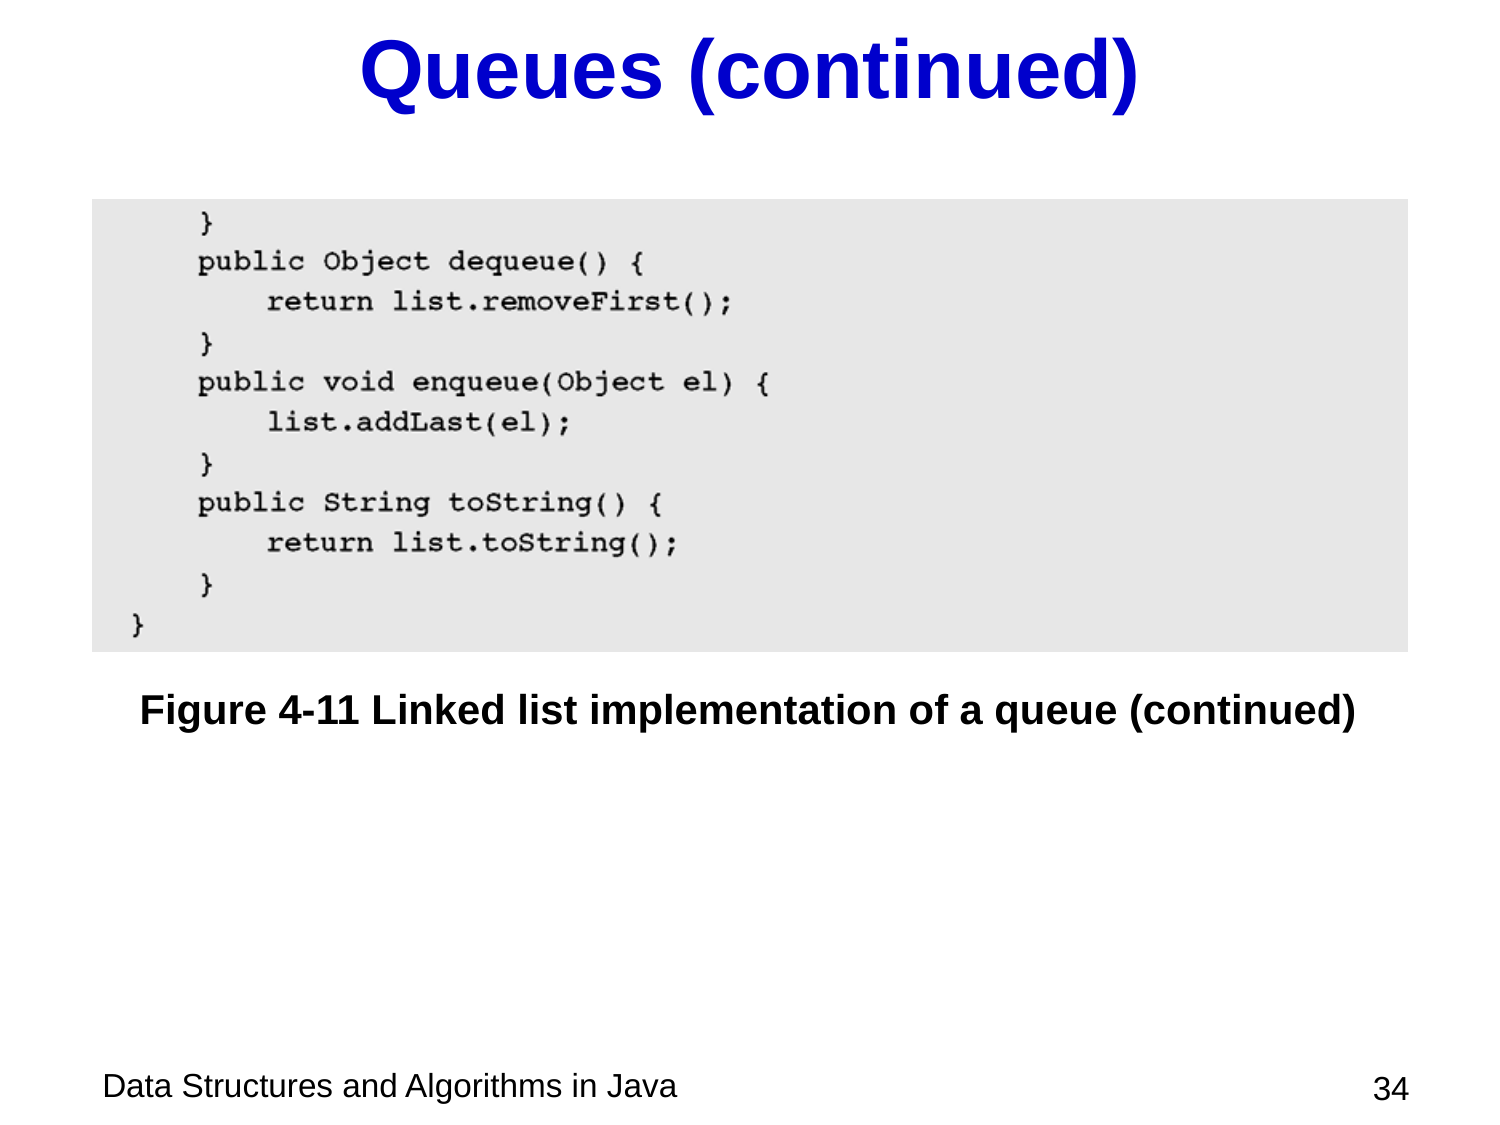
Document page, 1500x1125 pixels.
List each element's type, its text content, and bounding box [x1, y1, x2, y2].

text_box Figure 4-11 Linked list implementation of a queue (continued) [124, 675, 1372, 740]
title Queues (continued) [74, 12, 1426, 118]
slide_number 34 [1324, 1059, 1426, 1113]
picture [91, 199, 1408, 652]
